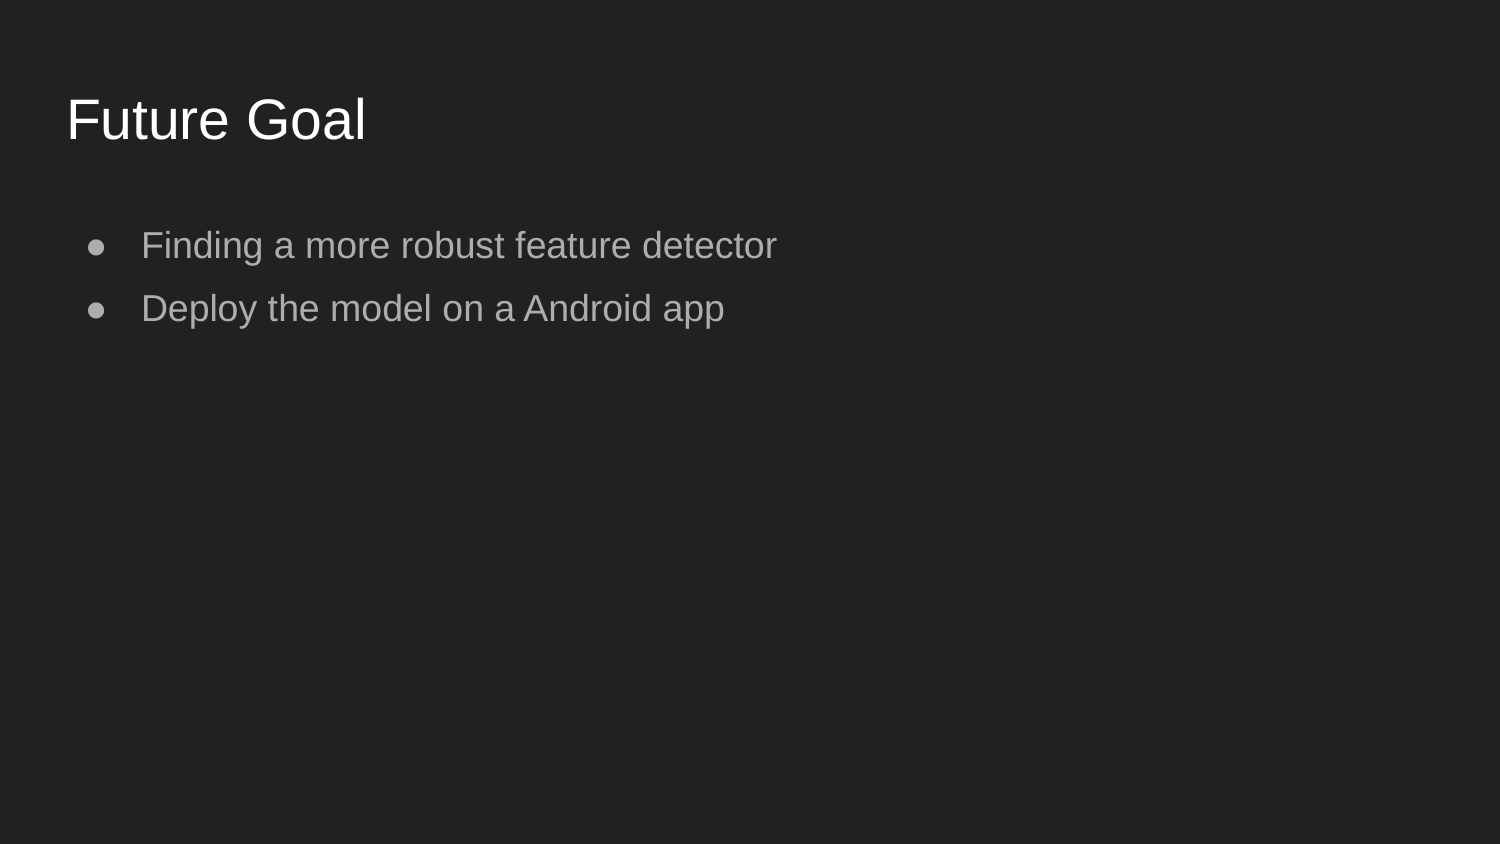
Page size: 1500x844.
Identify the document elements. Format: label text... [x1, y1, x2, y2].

title Future Goal [51, 72, 1449, 167]
list Finding a more robust feature detector Deploy the model on a Android app [51, 189, 1449, 750]
